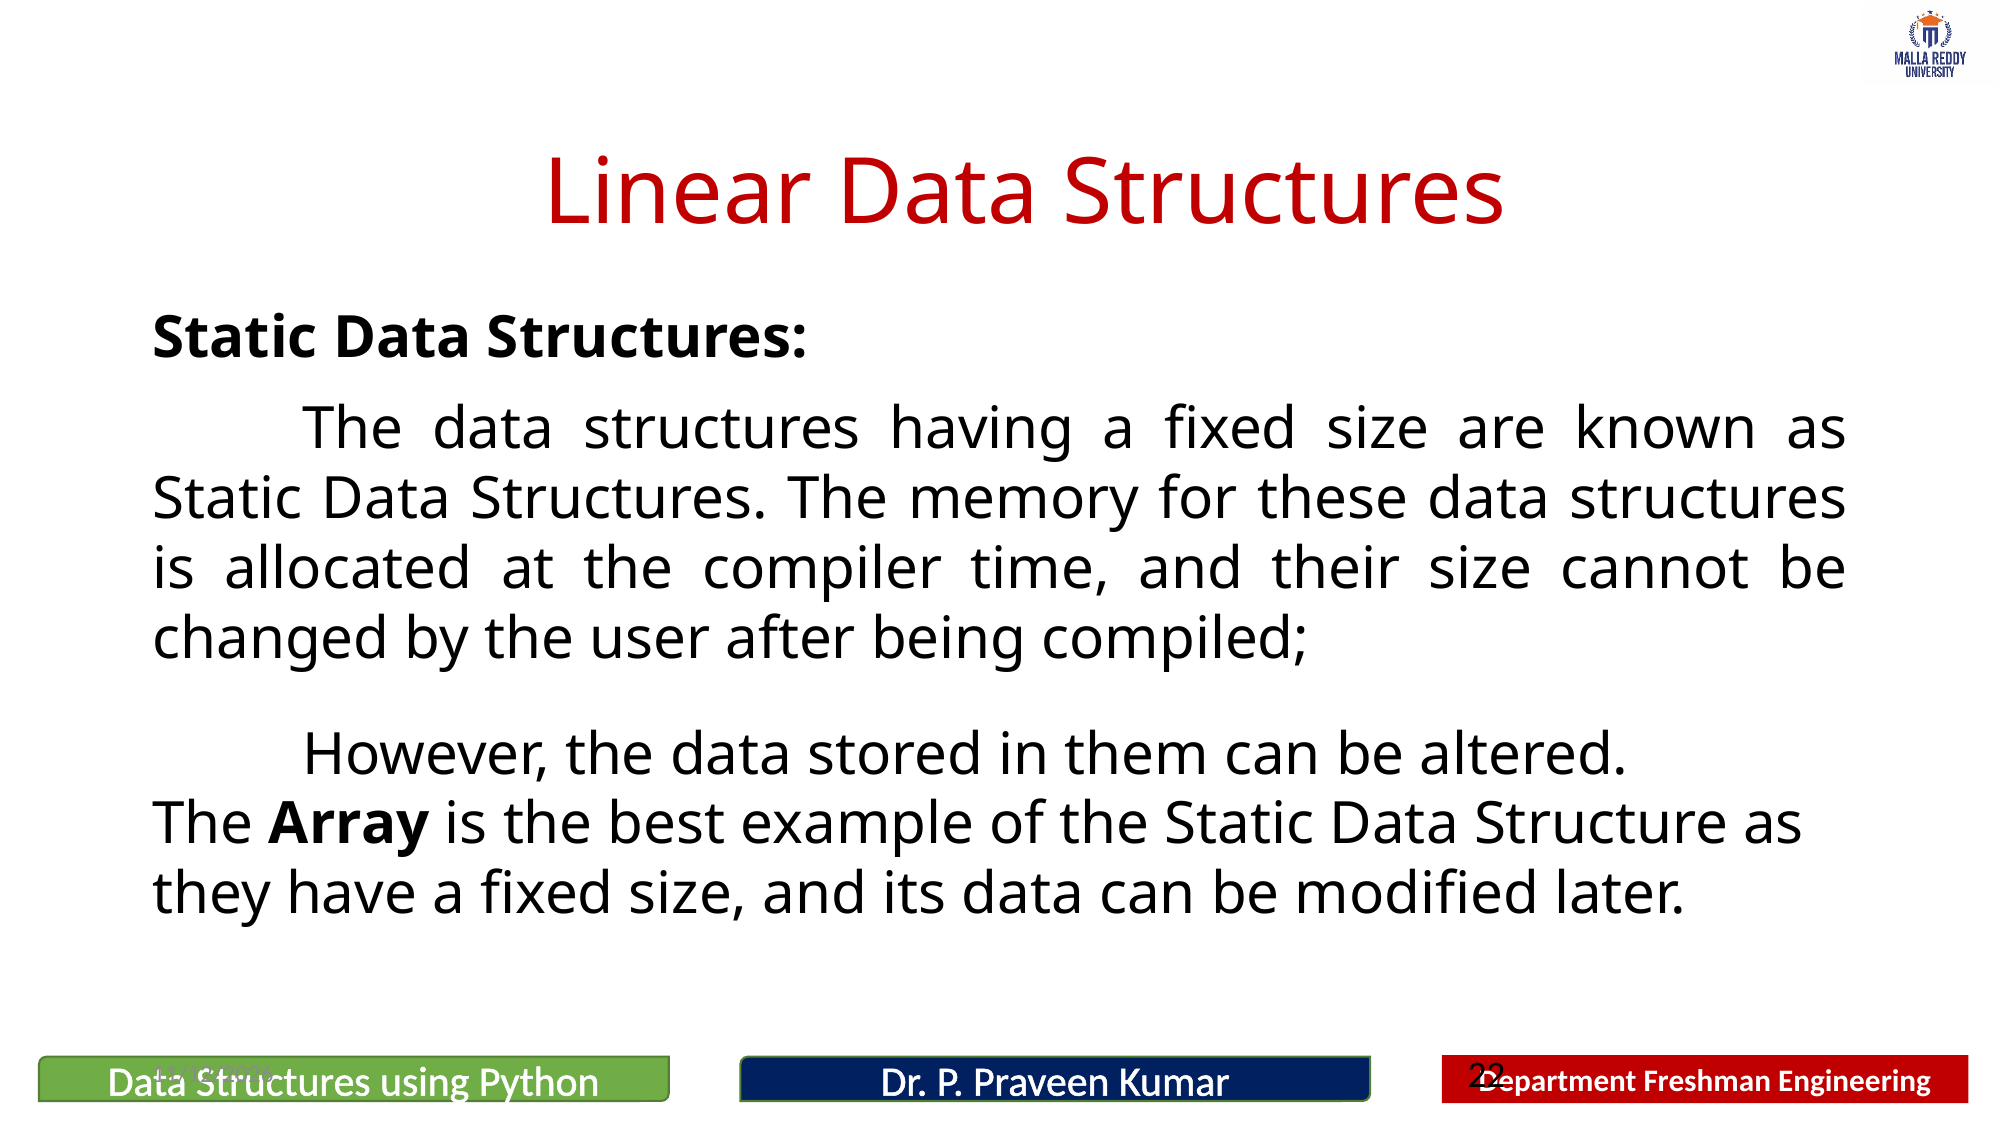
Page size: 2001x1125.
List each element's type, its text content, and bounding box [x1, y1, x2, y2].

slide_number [137, 1042, 588, 1103]
picture [1861, 1, 1999, 85]
list Static Data Structures: The data structures having a fixed size are known as Static Data Structures. The memory for these data structures is allocated at the compiler time, and their size cannot be changed by the user after being compiled; However, the data stored in them can be altered. The Array is the best example of the Static Data Structure as they have a fixed size, and its data can be modified later. [137, 299, 1863, 1014]
text_box Linear Data Structures [162, 85, 1888, 303]
slide_number 22 [1452, 1042, 1903, 1103]
